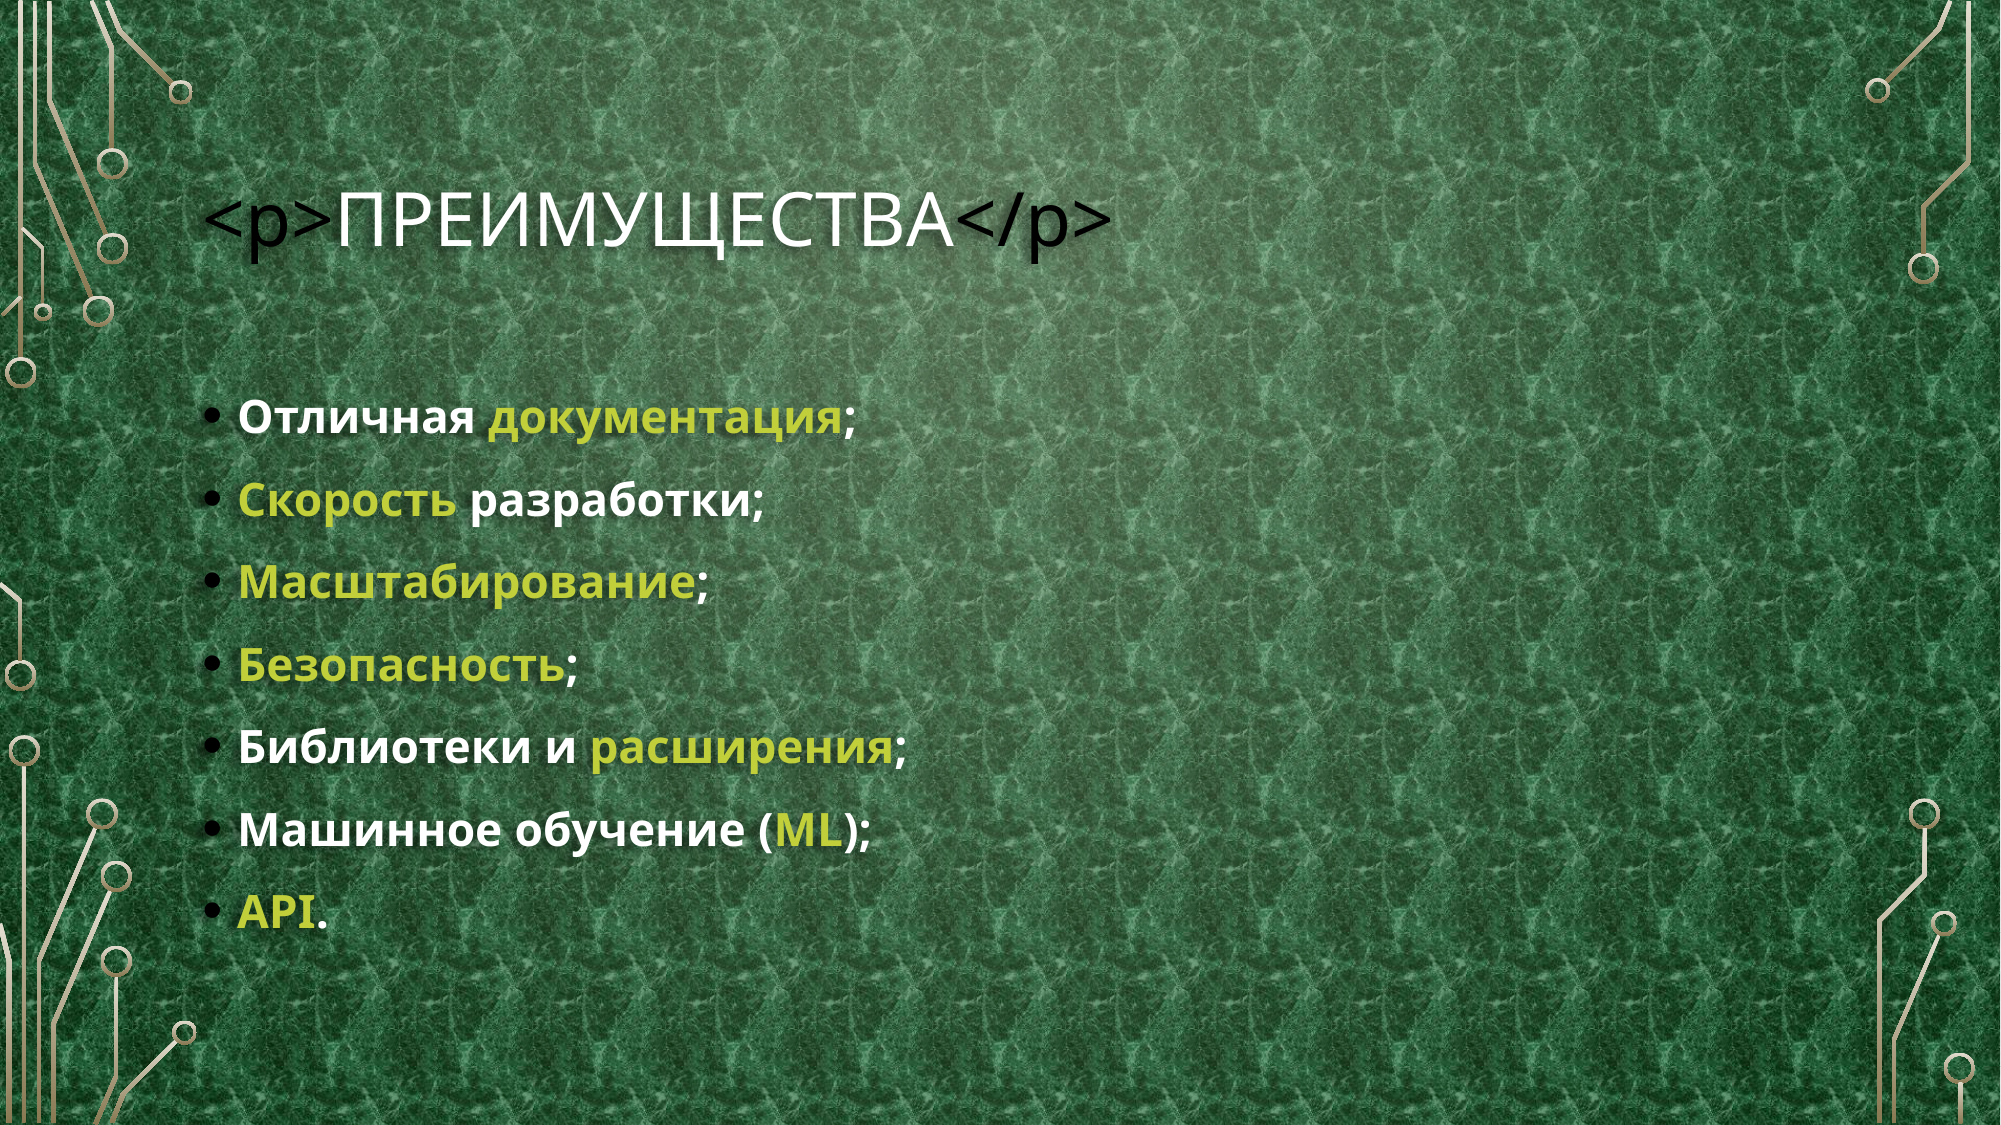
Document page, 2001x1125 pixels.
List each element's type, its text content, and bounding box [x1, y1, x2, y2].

title <p>Преимущества</p> [187, 101, 1813, 344]
list Отличная документация; Скорость разработки; Масштабирование; Безопасность; Библиотеки и расширения; Машинное обучение (ML); API. [187, 369, 1813, 950]
